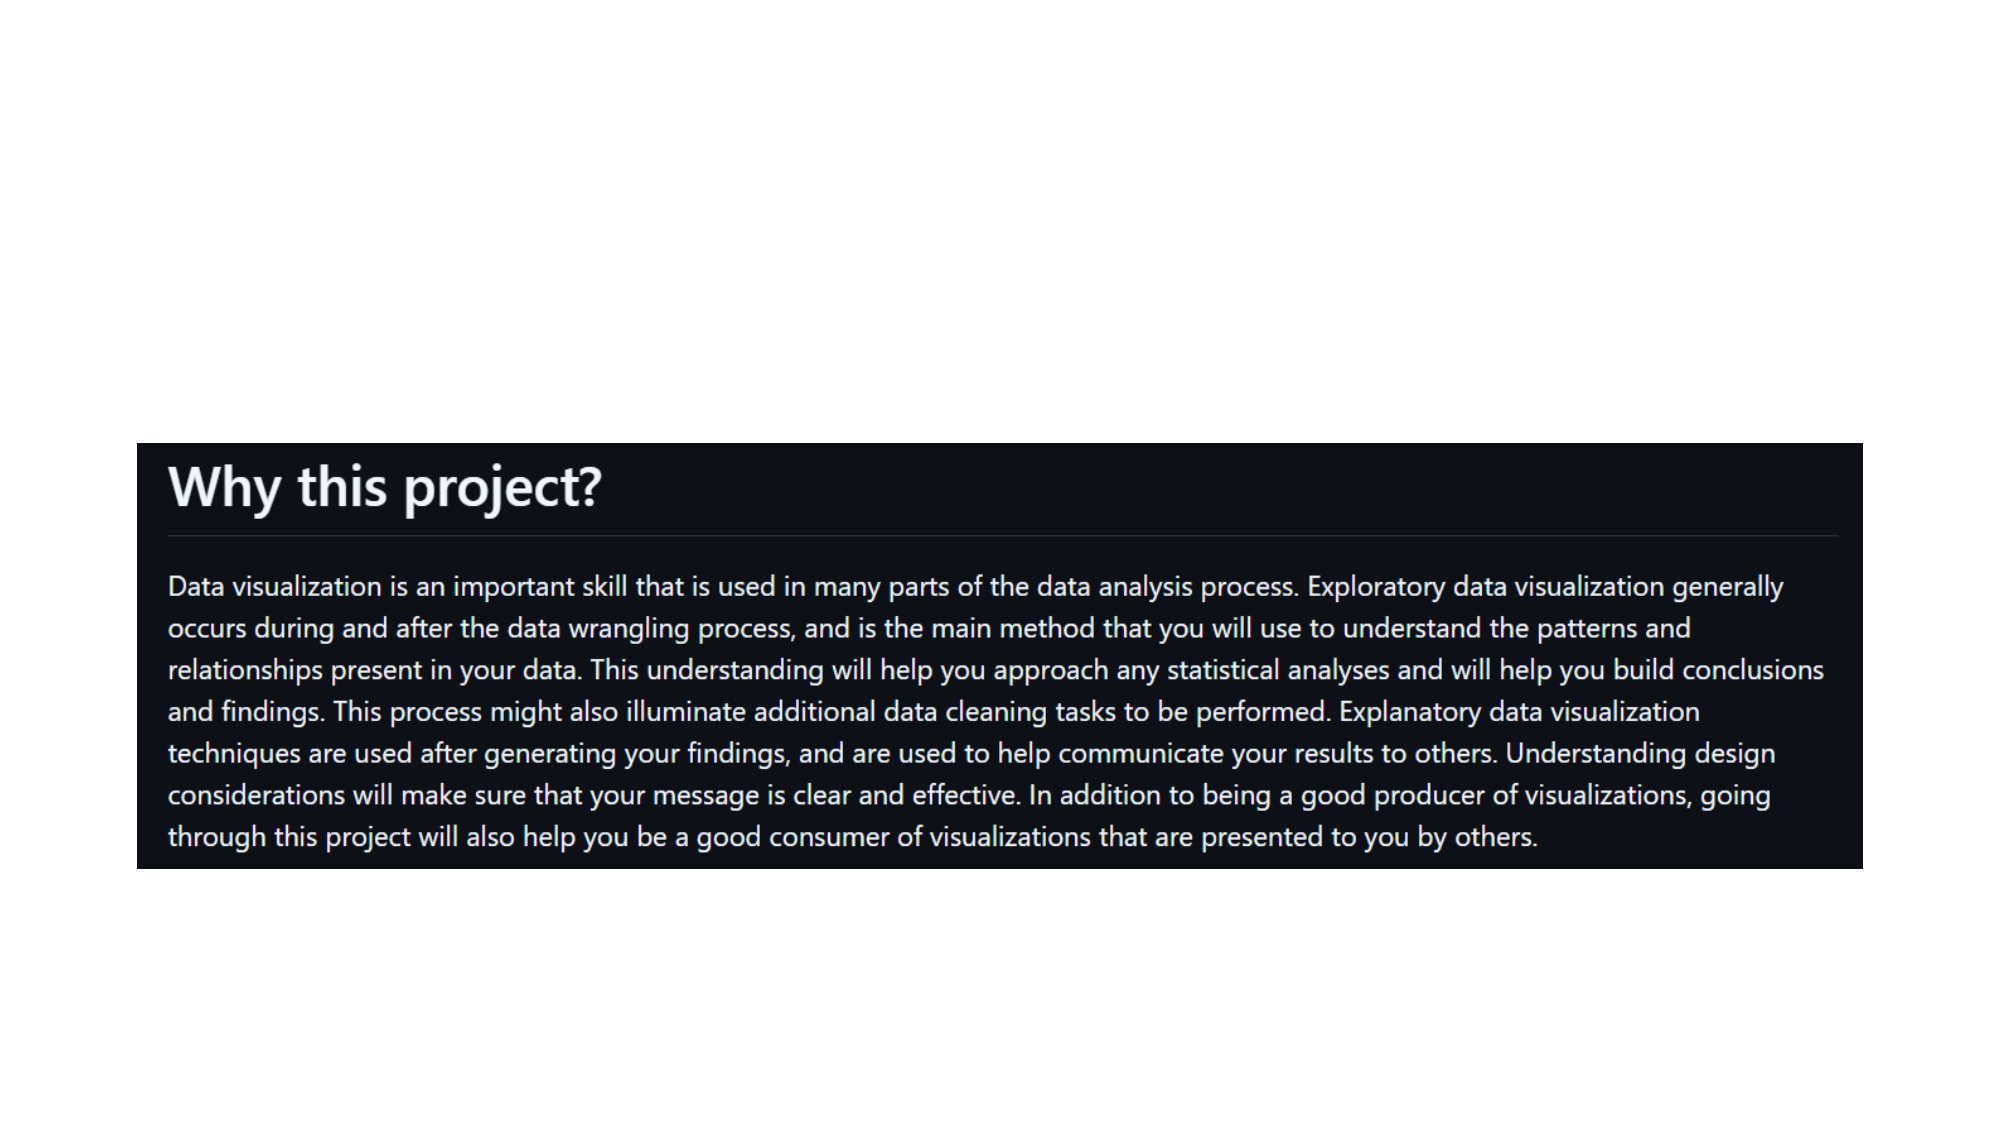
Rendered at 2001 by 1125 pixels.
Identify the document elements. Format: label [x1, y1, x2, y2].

list [137, 443, 1863, 869]
